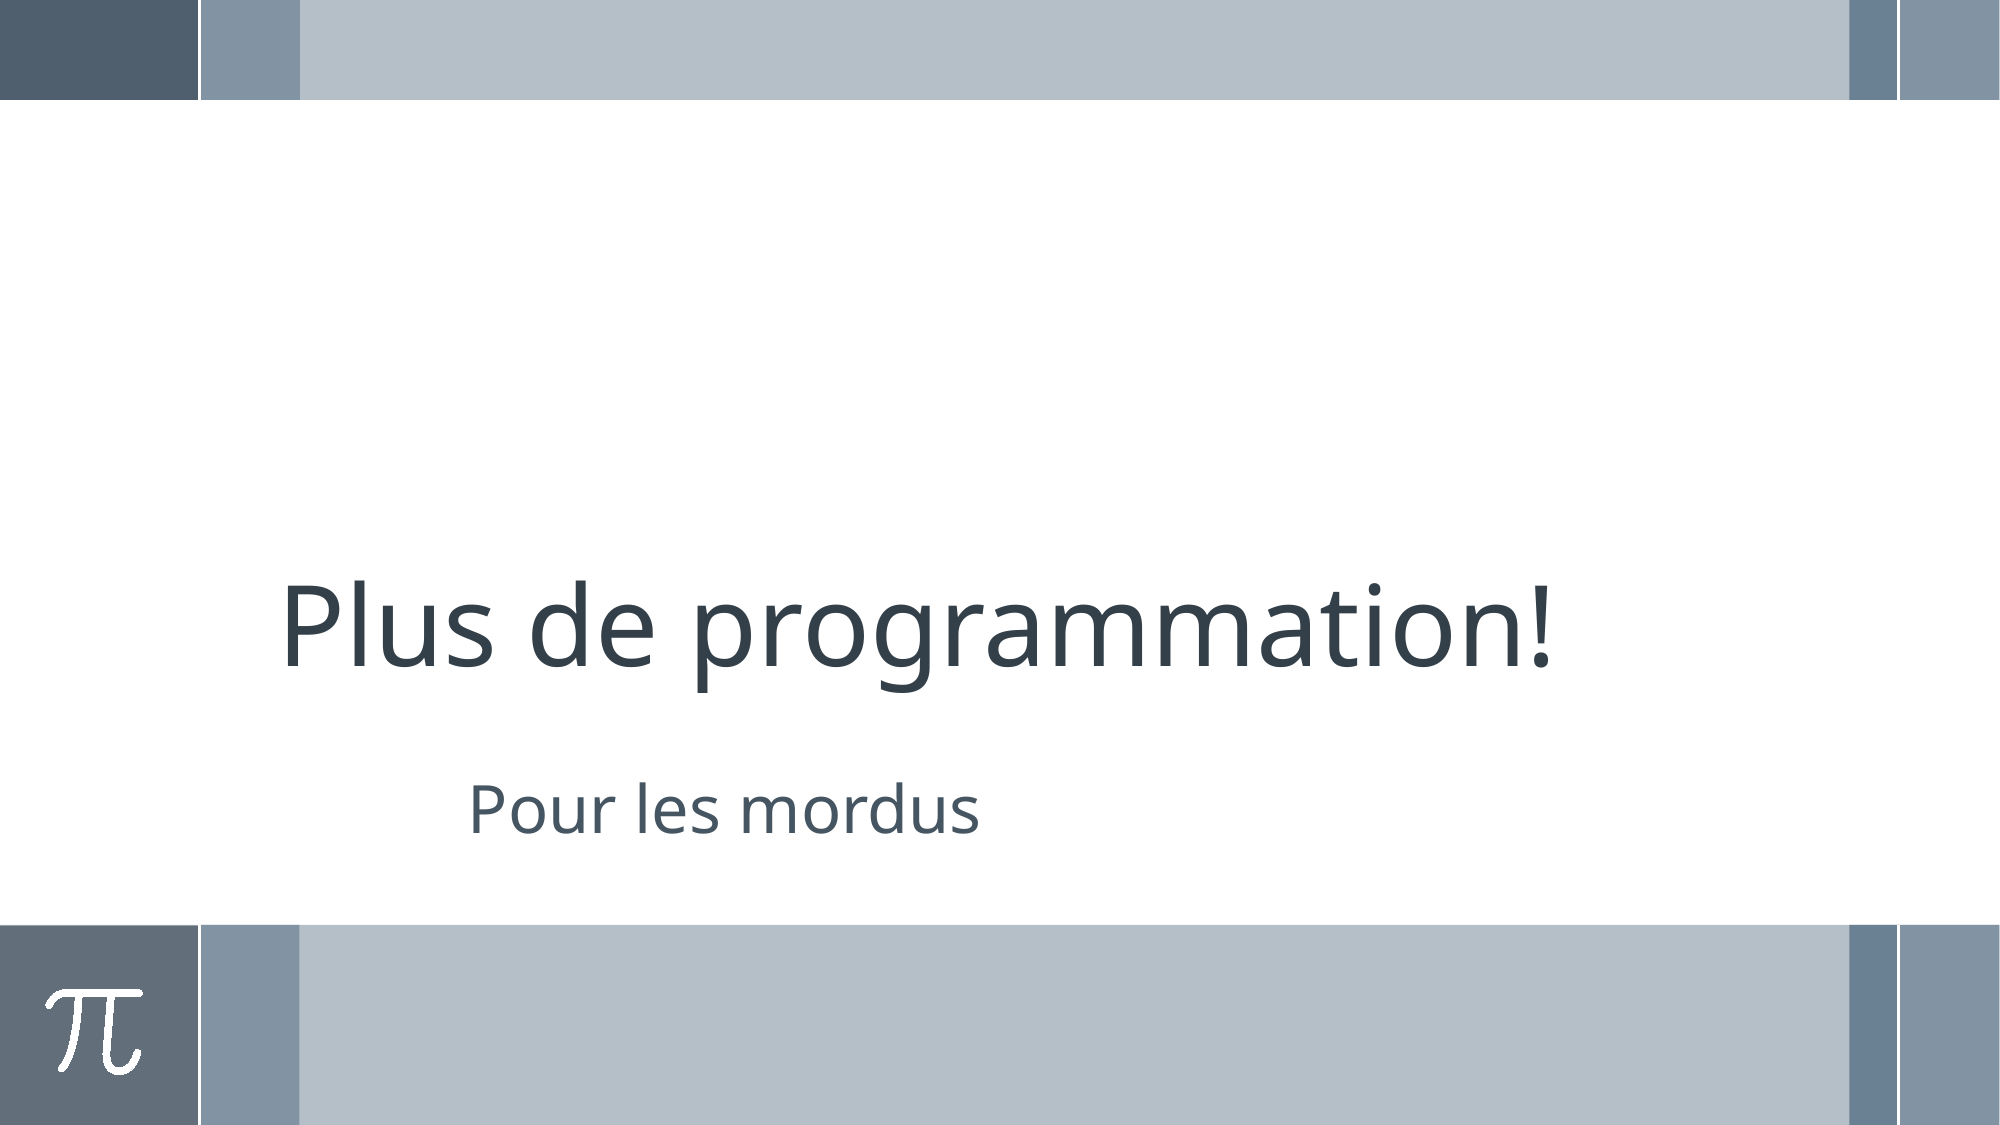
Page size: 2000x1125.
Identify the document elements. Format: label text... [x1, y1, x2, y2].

title Plus de programmation! [262, 262, 1622, 698]
list Pour les mordus [302, 768, 1495, 957]
